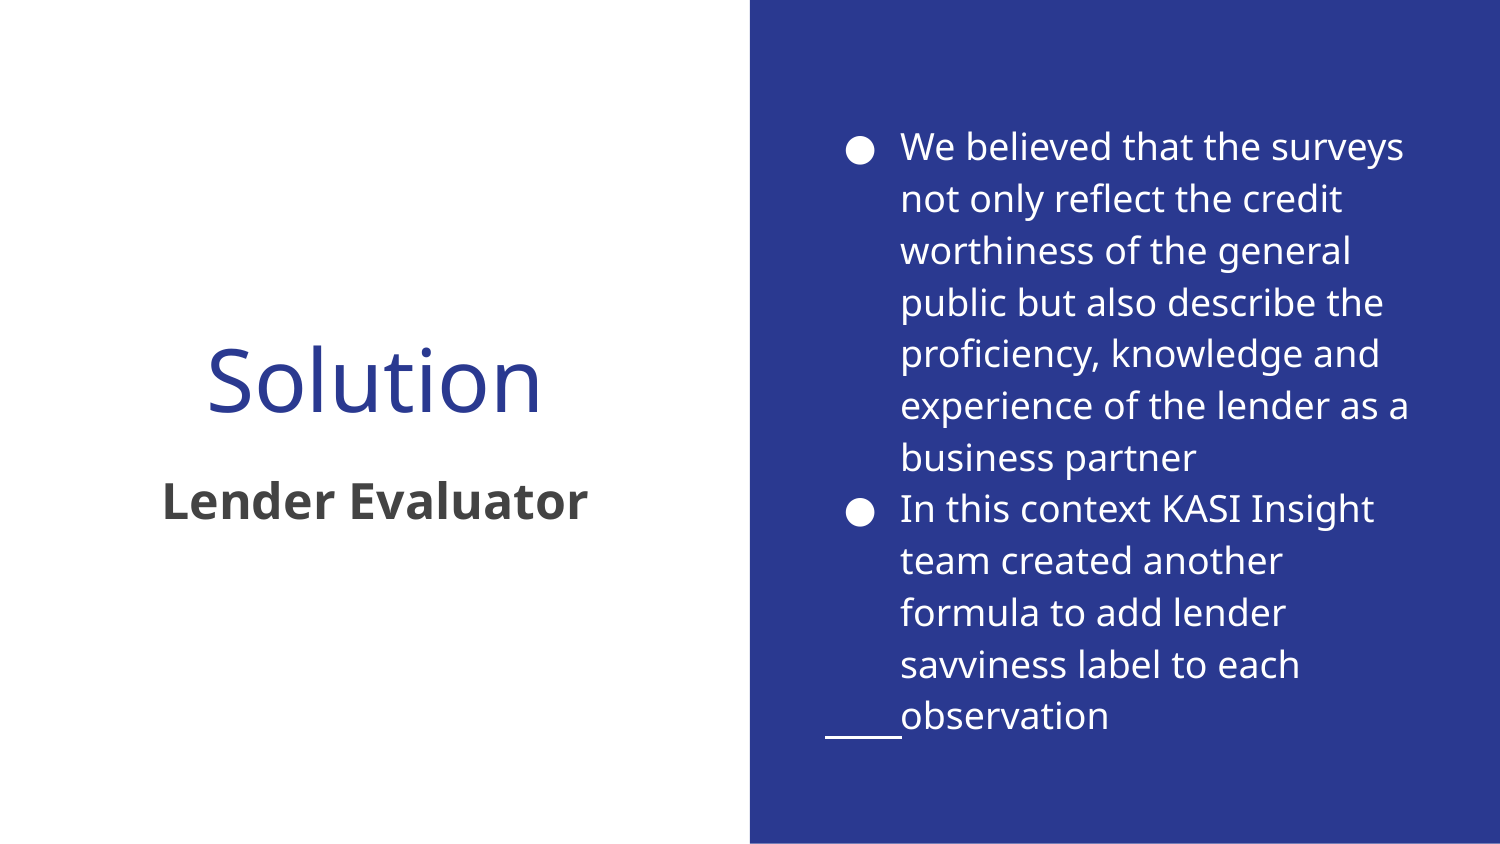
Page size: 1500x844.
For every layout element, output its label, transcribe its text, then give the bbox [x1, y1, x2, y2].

list We believed that the surveys not only reflect the credit worthiness of the general public but also describe the proficiency, knowledge and experience of the lender as a business partner In this context KASI Insight team created another formula to add lender savviness label to each observation [810, 53, 1440, 800]
title Solution [43, 188, 708, 446]
subtitle Lender Evaluator [43, 454, 708, 663]
